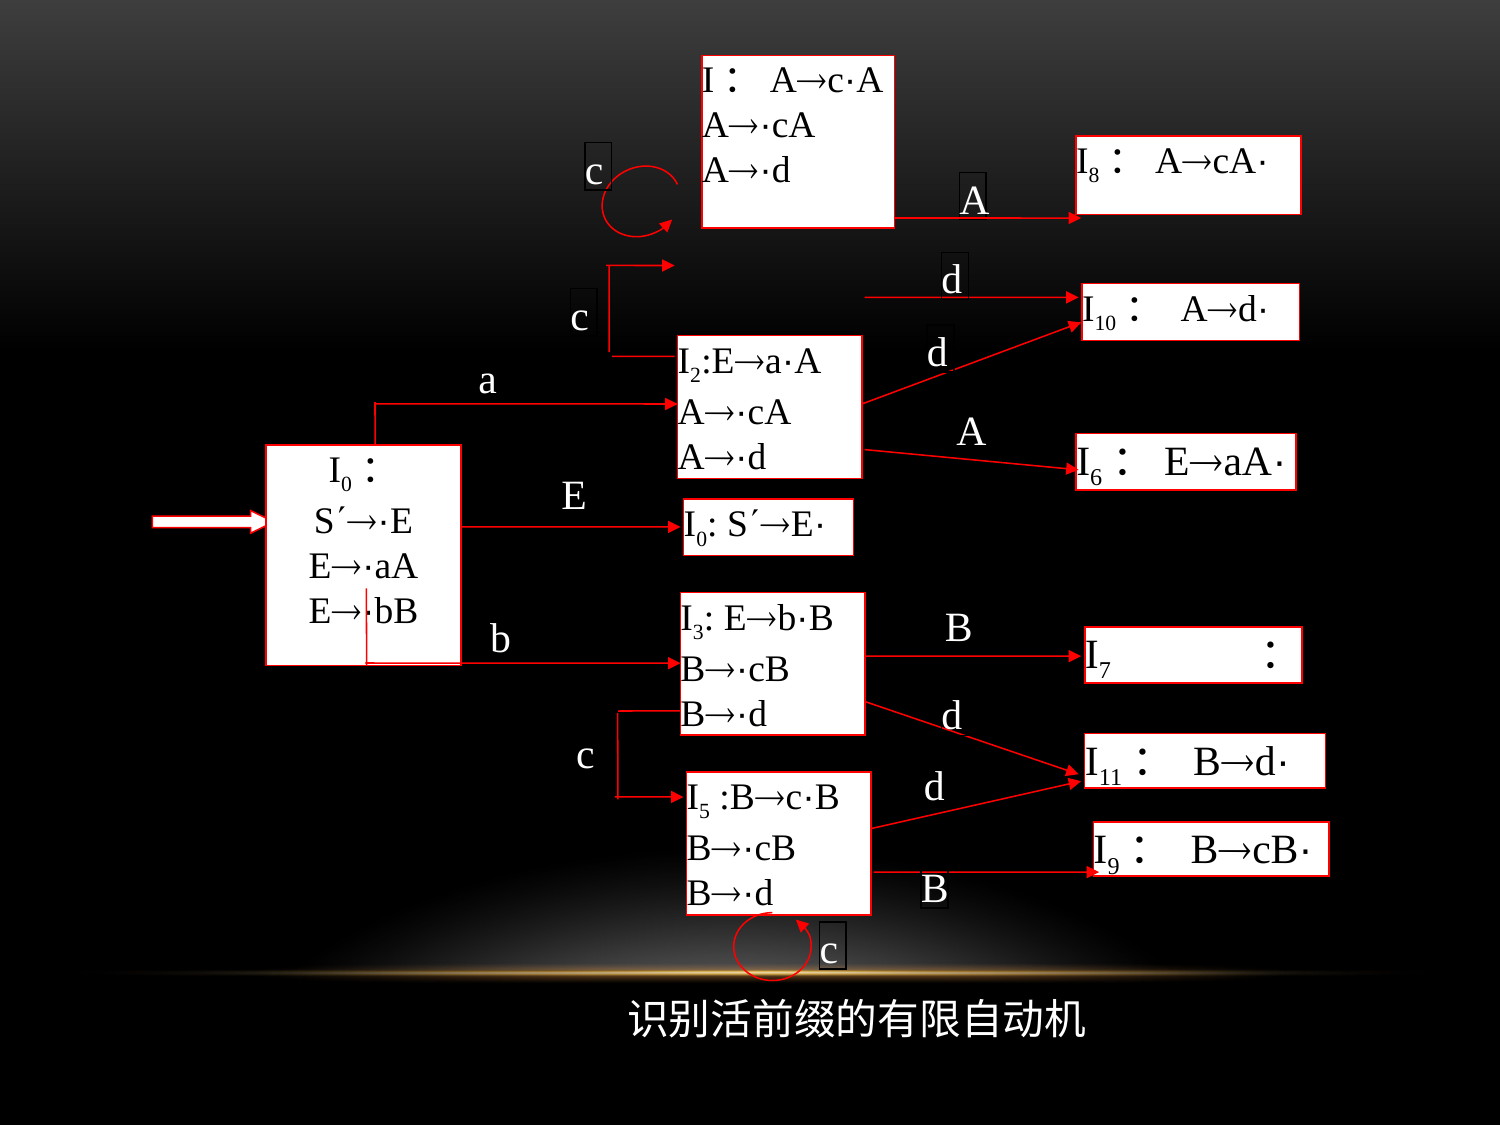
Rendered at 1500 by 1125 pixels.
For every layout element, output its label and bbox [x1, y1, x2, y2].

picture [0, 0, 1500, 1125]
text_box [152, 55, 1329, 1036]
